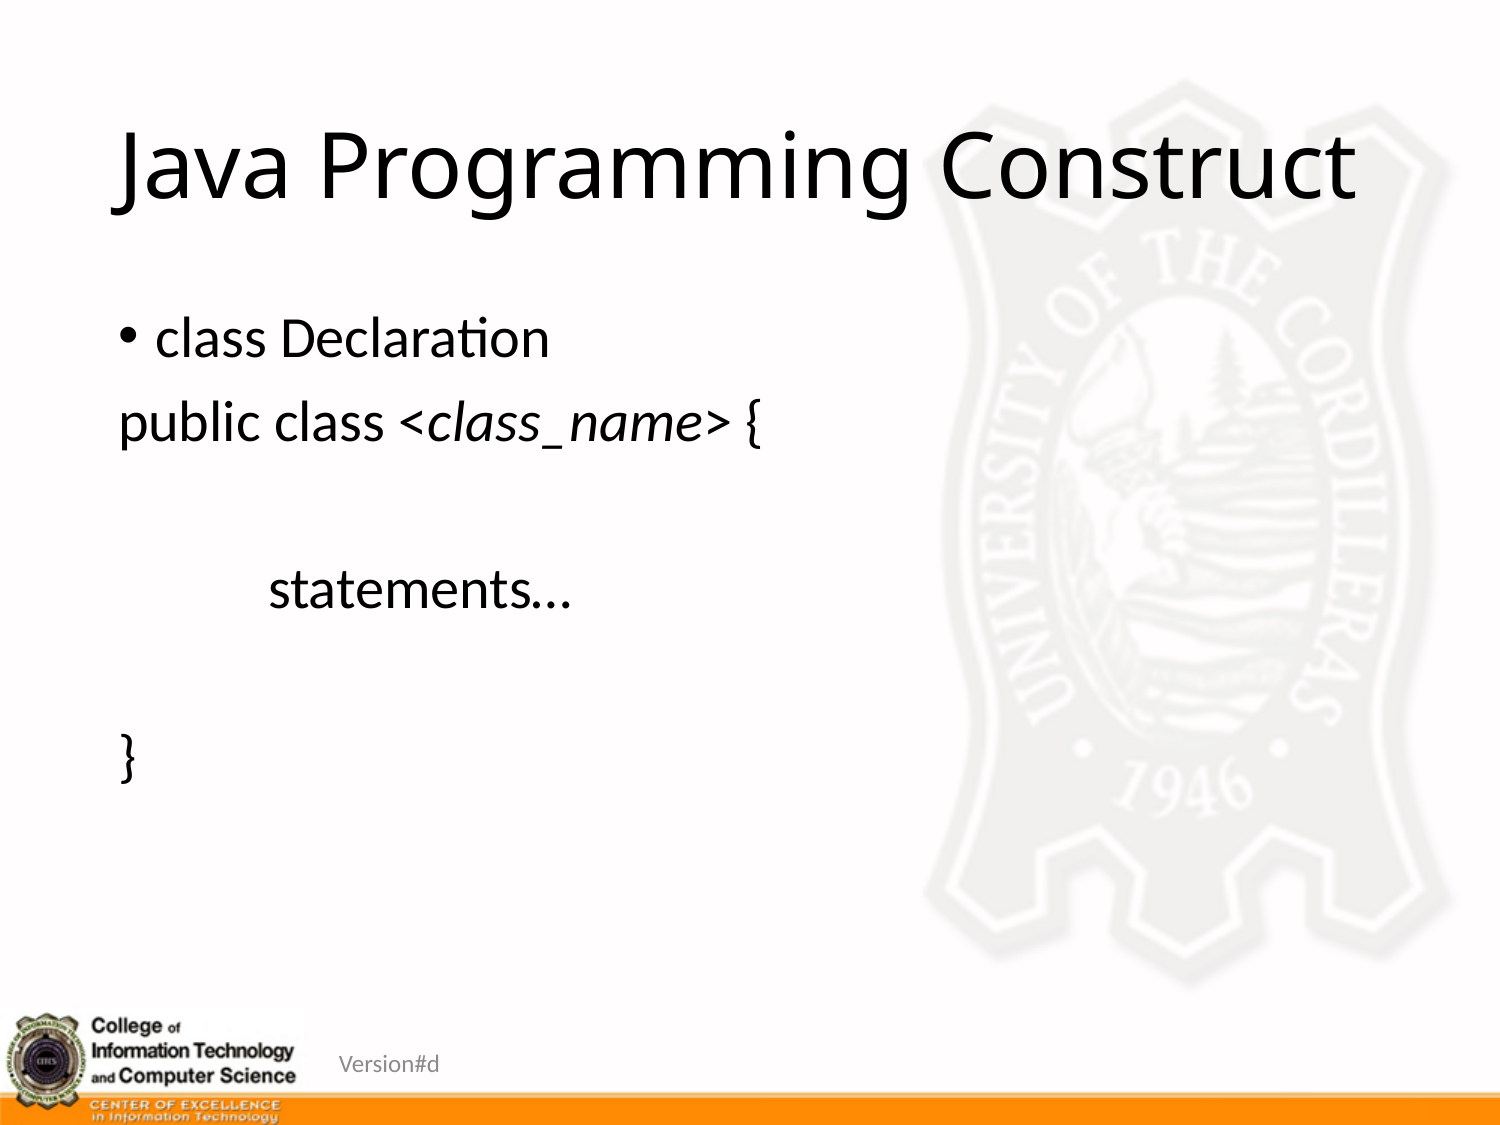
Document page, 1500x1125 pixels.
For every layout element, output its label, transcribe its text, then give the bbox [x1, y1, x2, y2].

title Java Programming Construct [103, 59, 1397, 278]
list class Declaration public class <class_name> { statements… } [103, 299, 1397, 1014]
slide_number Version#d [323, 1032, 1021, 1093]
picture [0, 0, 1500, 1125]
